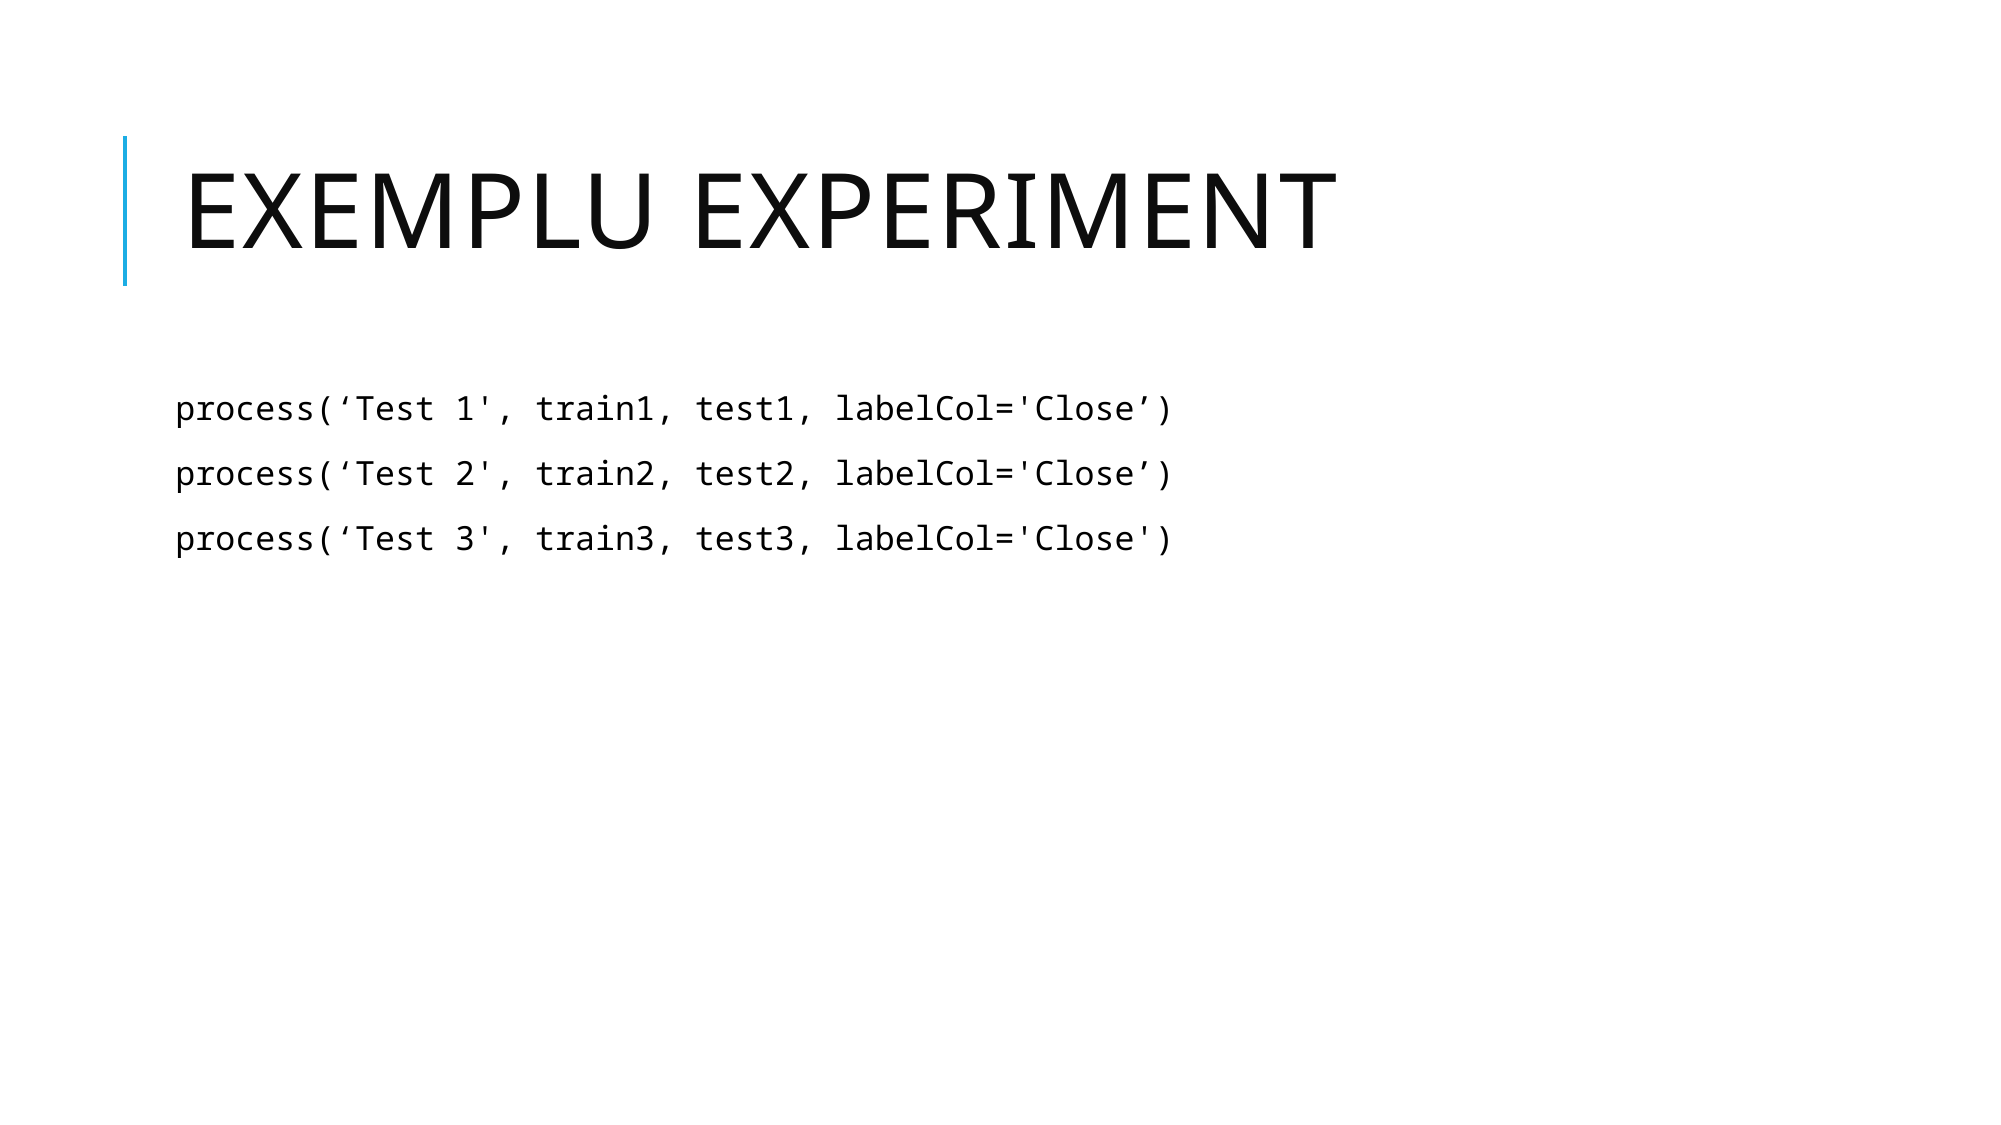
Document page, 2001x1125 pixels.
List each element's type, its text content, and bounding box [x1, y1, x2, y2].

title EXEMPLU EXPERIMENT [168, 96, 1713, 342]
list process(‘Test 1', train1, test1, labelCol='Close’) process(‘Test 2', train2, test2, labelCol='Close’) process(‘Test 3', train3, test3, labelCol='Close') [168, 383, 1931, 1029]
